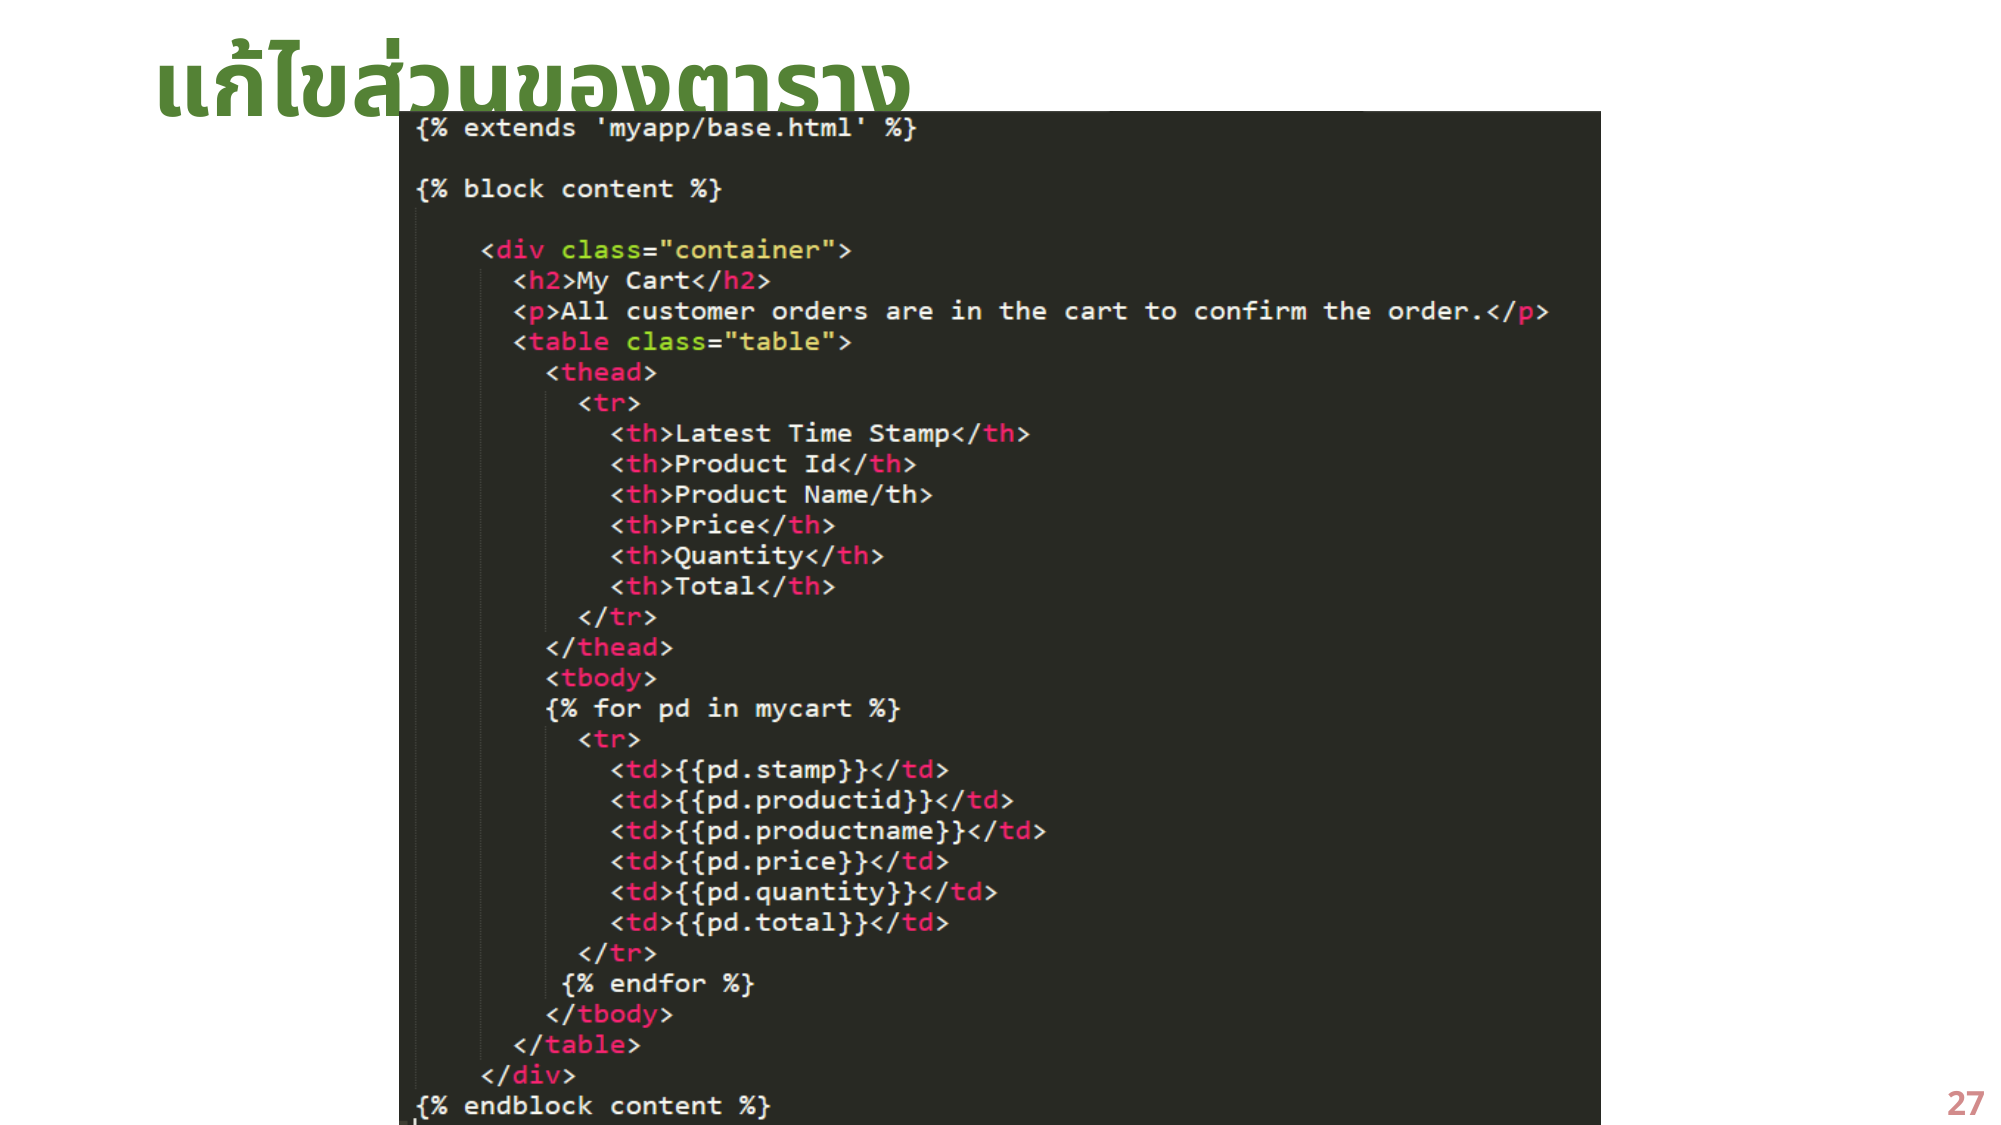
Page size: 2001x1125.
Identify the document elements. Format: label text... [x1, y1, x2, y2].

slide_number 27 [1601, 1083, 2000, 1125]
picture [399, 111, 1601, 1125]
title แก้ไขส่วนของตาราง [137, 22, 1863, 153]
